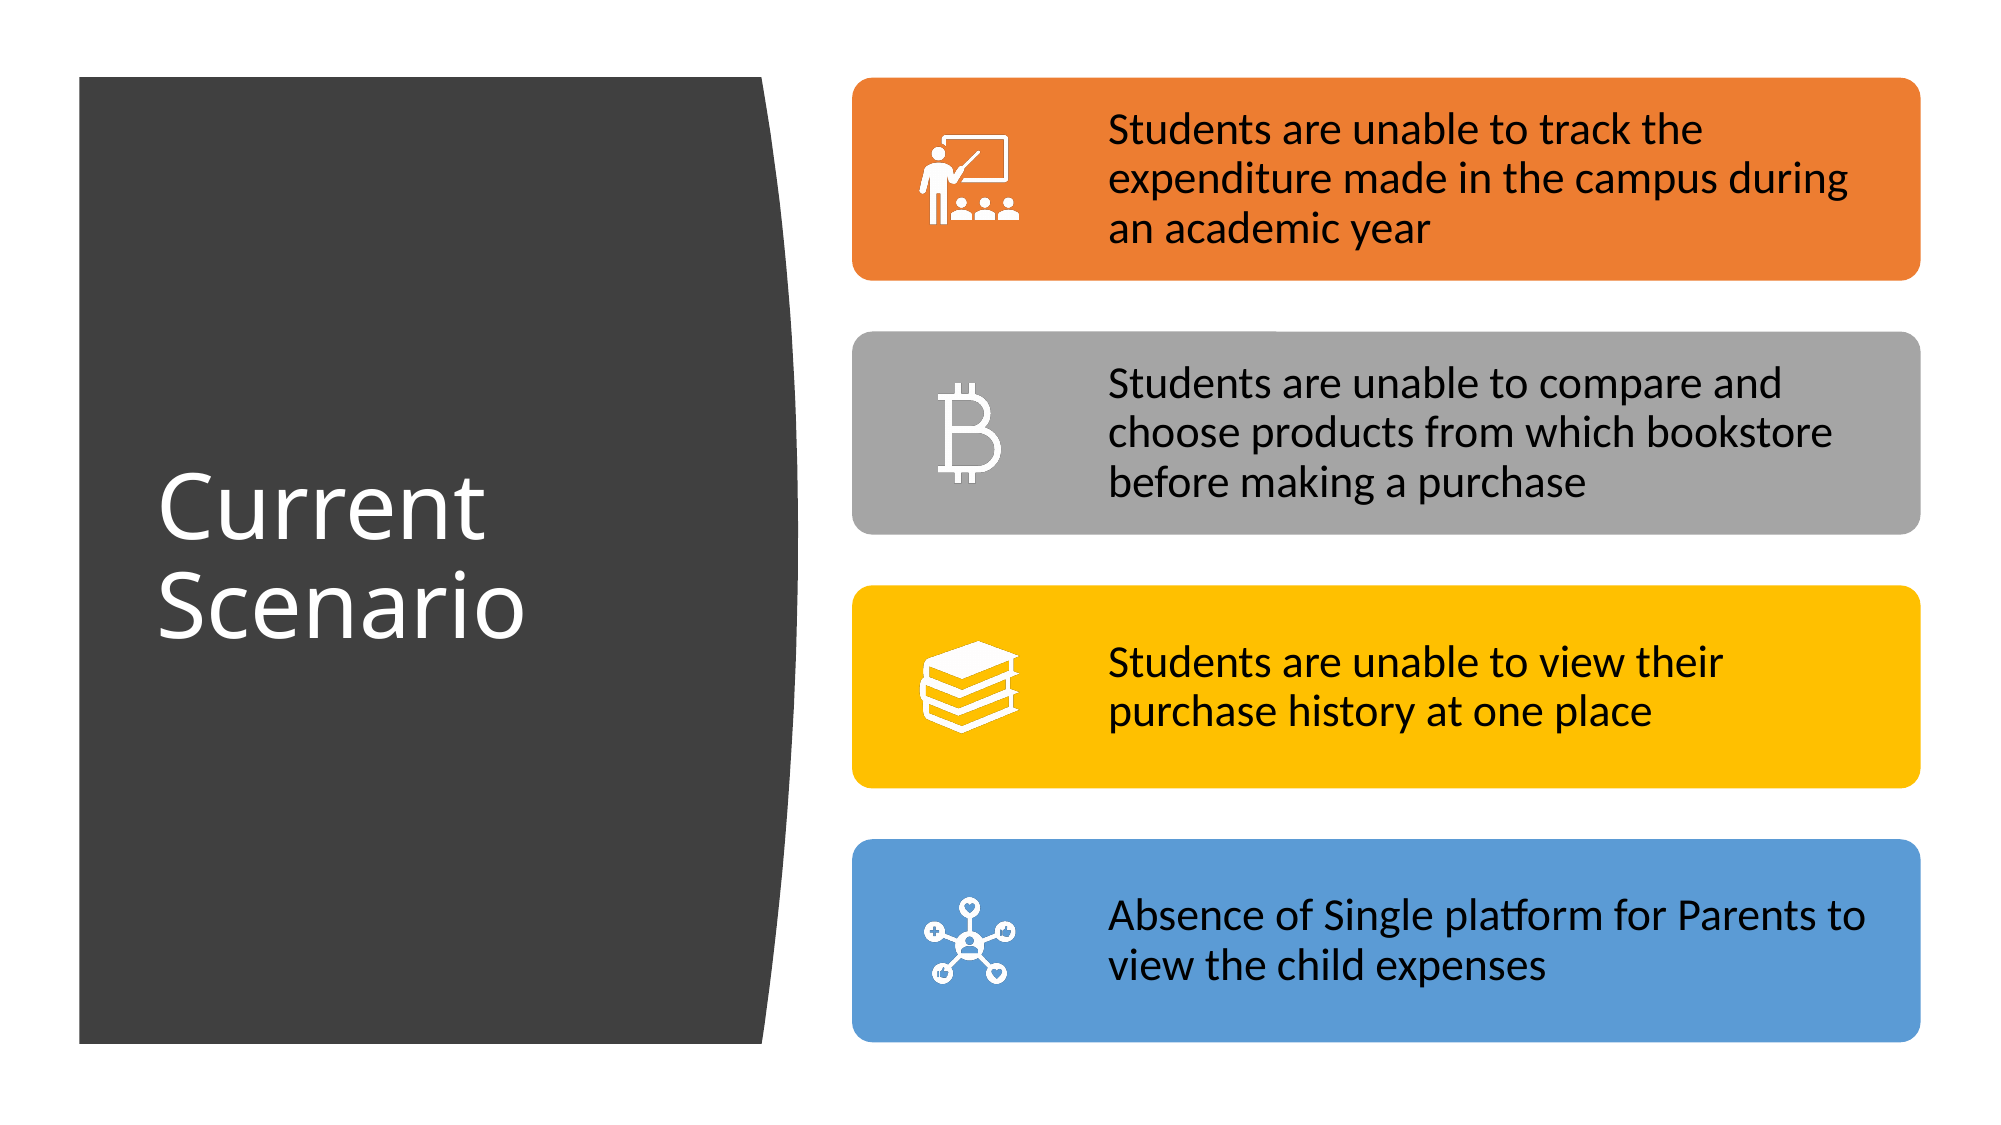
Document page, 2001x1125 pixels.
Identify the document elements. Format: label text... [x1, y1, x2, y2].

text_box [78, 76, 800, 1045]
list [852, 77, 1921, 1043]
title Current Scenario [141, 166, 702, 953]
